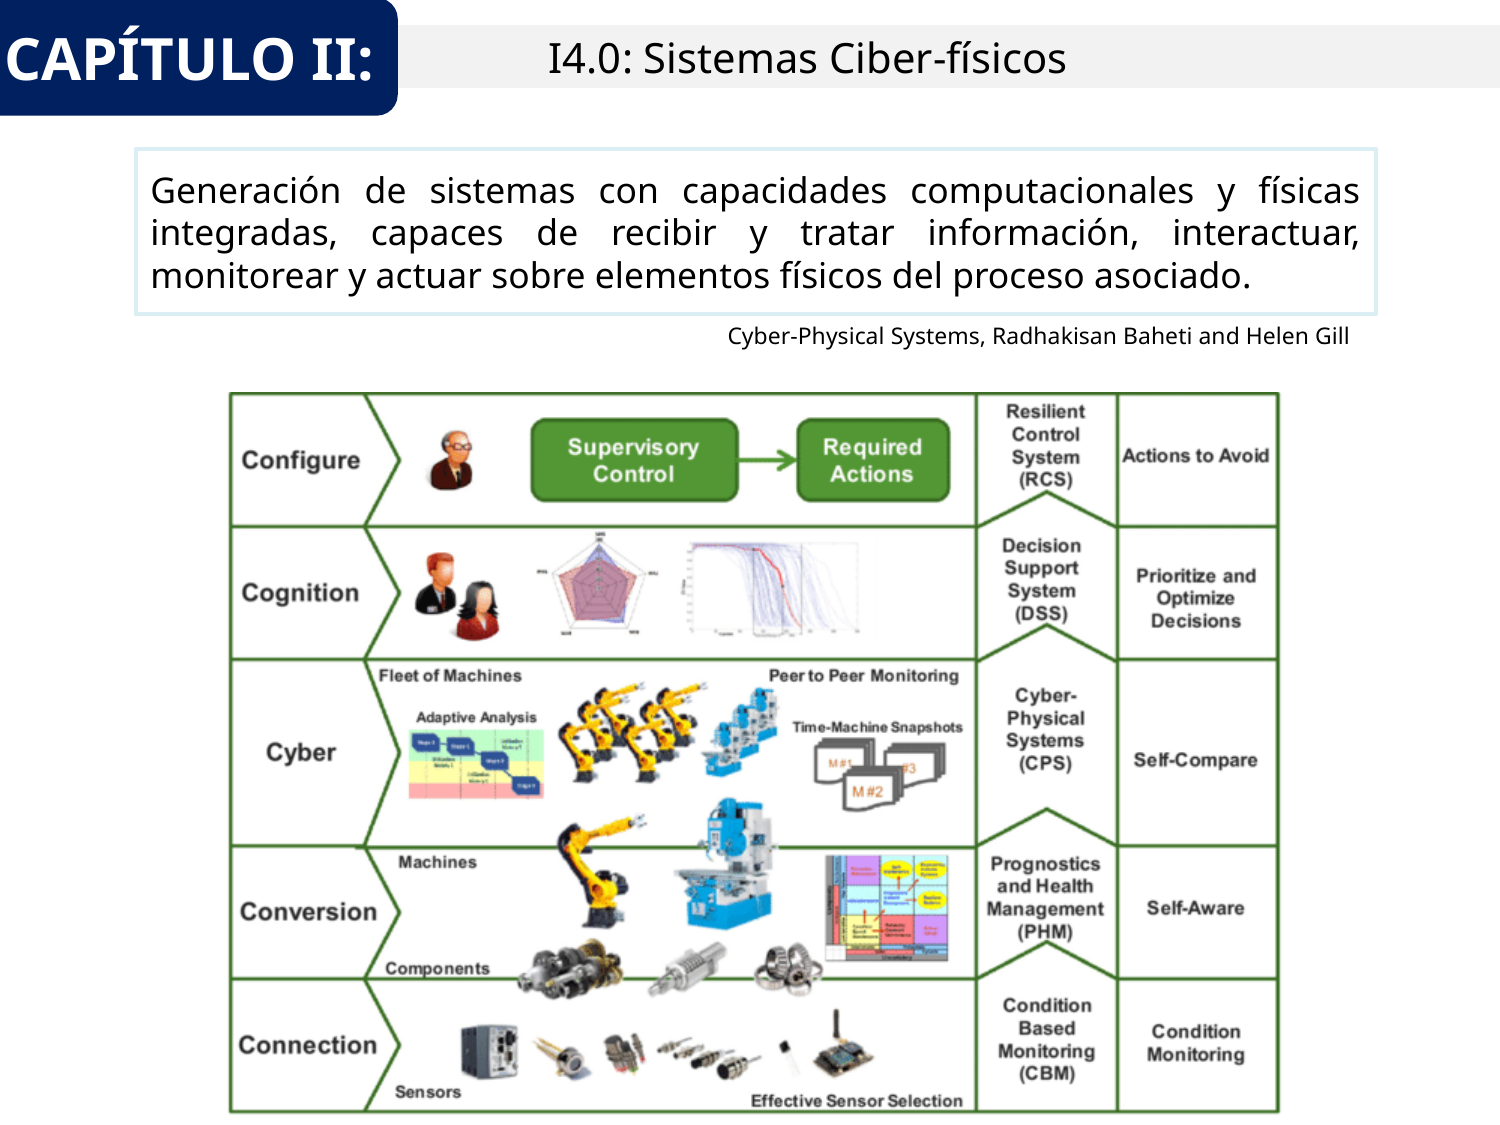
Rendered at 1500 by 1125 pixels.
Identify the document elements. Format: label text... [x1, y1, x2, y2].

text_box CAPÍTULO II: [0, 0, 398, 116]
text_box Cyber-Physical Systems, Radhakisan Baheti and Helen Gill [712, 314, 1366, 357]
text_box I4.0: Sistemas Ciber-físicos [398, 25, 1500, 88]
text_box Generación de sistemas con capacidades computacionales y físicas integradas, capaces de recibir y tratar información, interactuar, monitorear y actuar sobre elementos físicos del proceso asociado. [134, 147, 1378, 316]
picture [117, 392, 1394, 1125]
